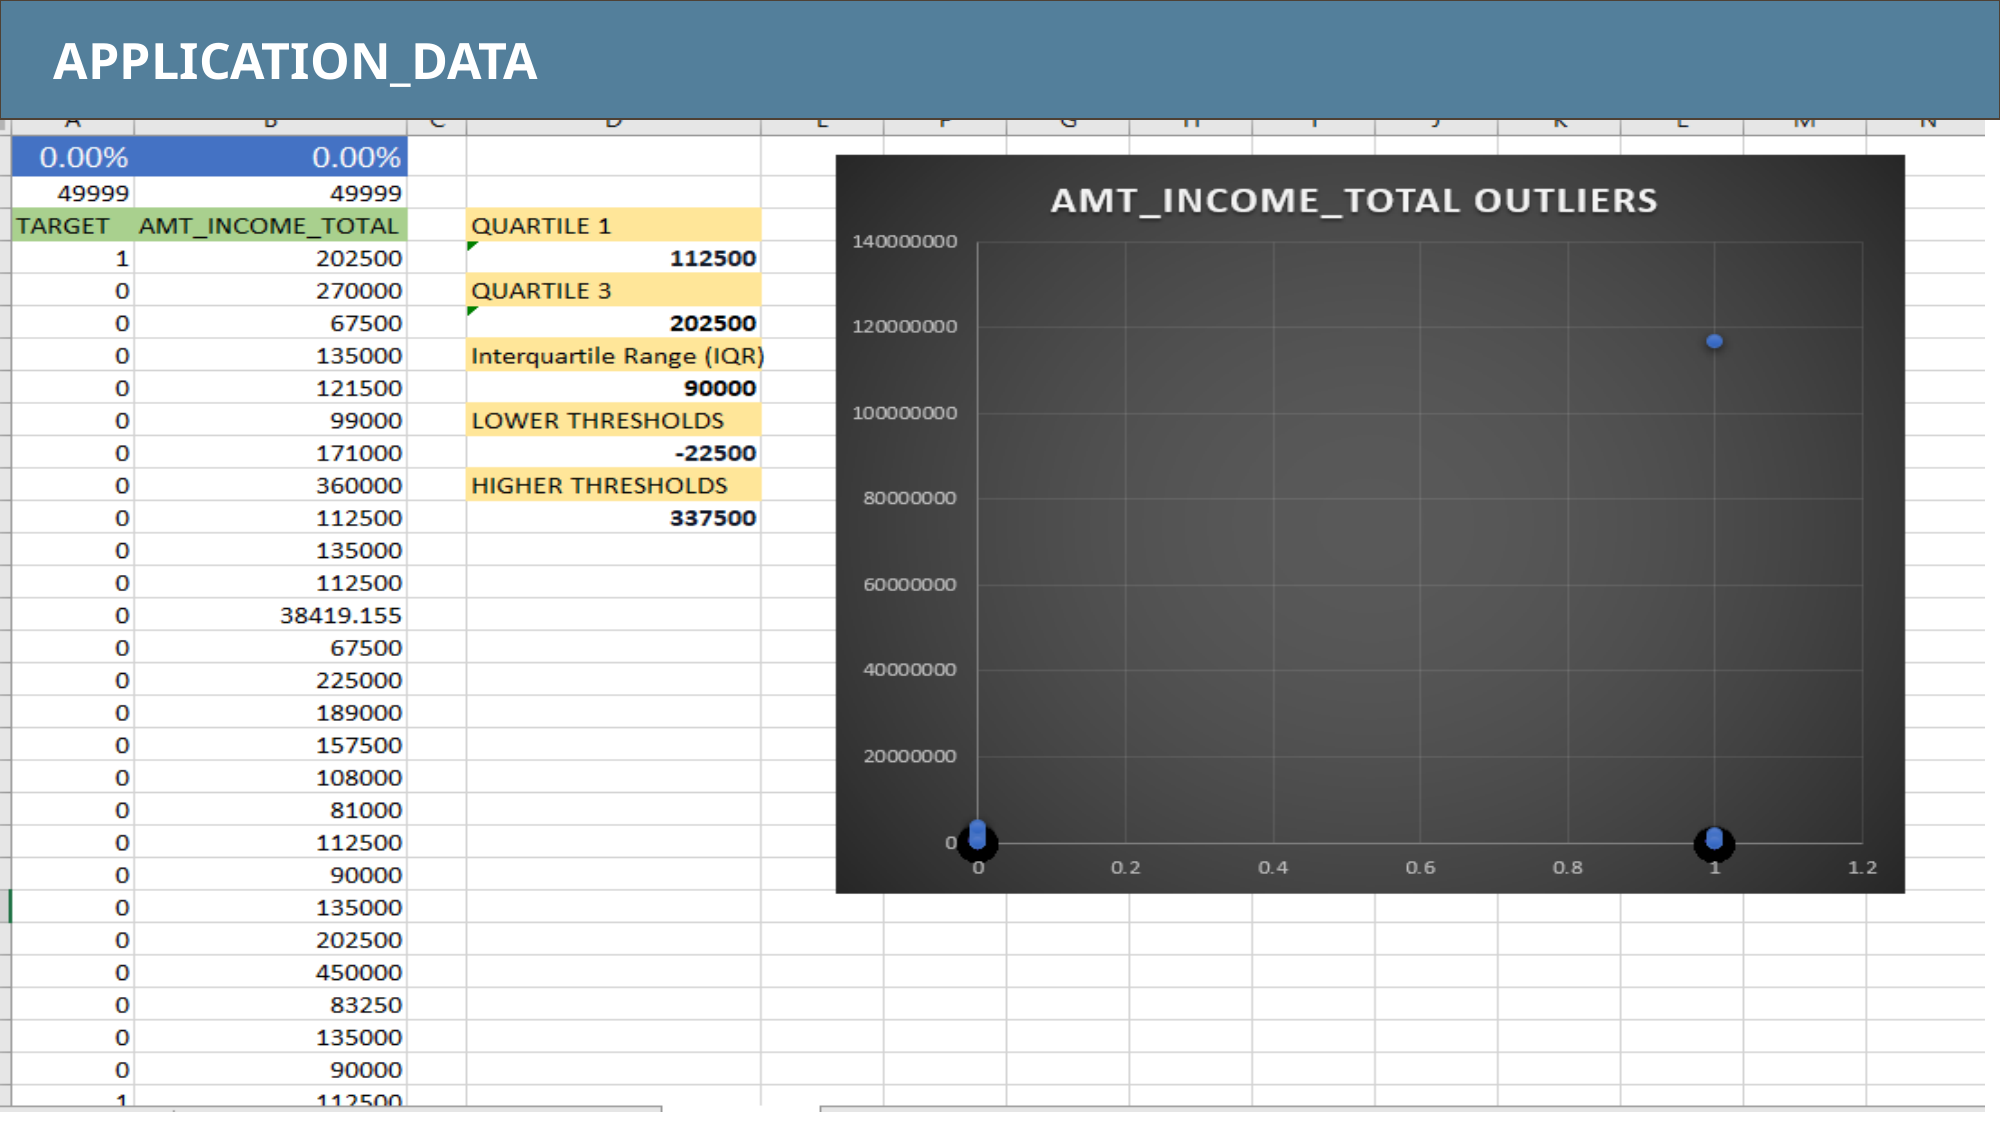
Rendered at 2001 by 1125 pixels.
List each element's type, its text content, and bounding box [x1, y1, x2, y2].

text_box APPLICATION_DATA [0, 0, 2000, 119]
picture [0, 118, 1985, 1113]
